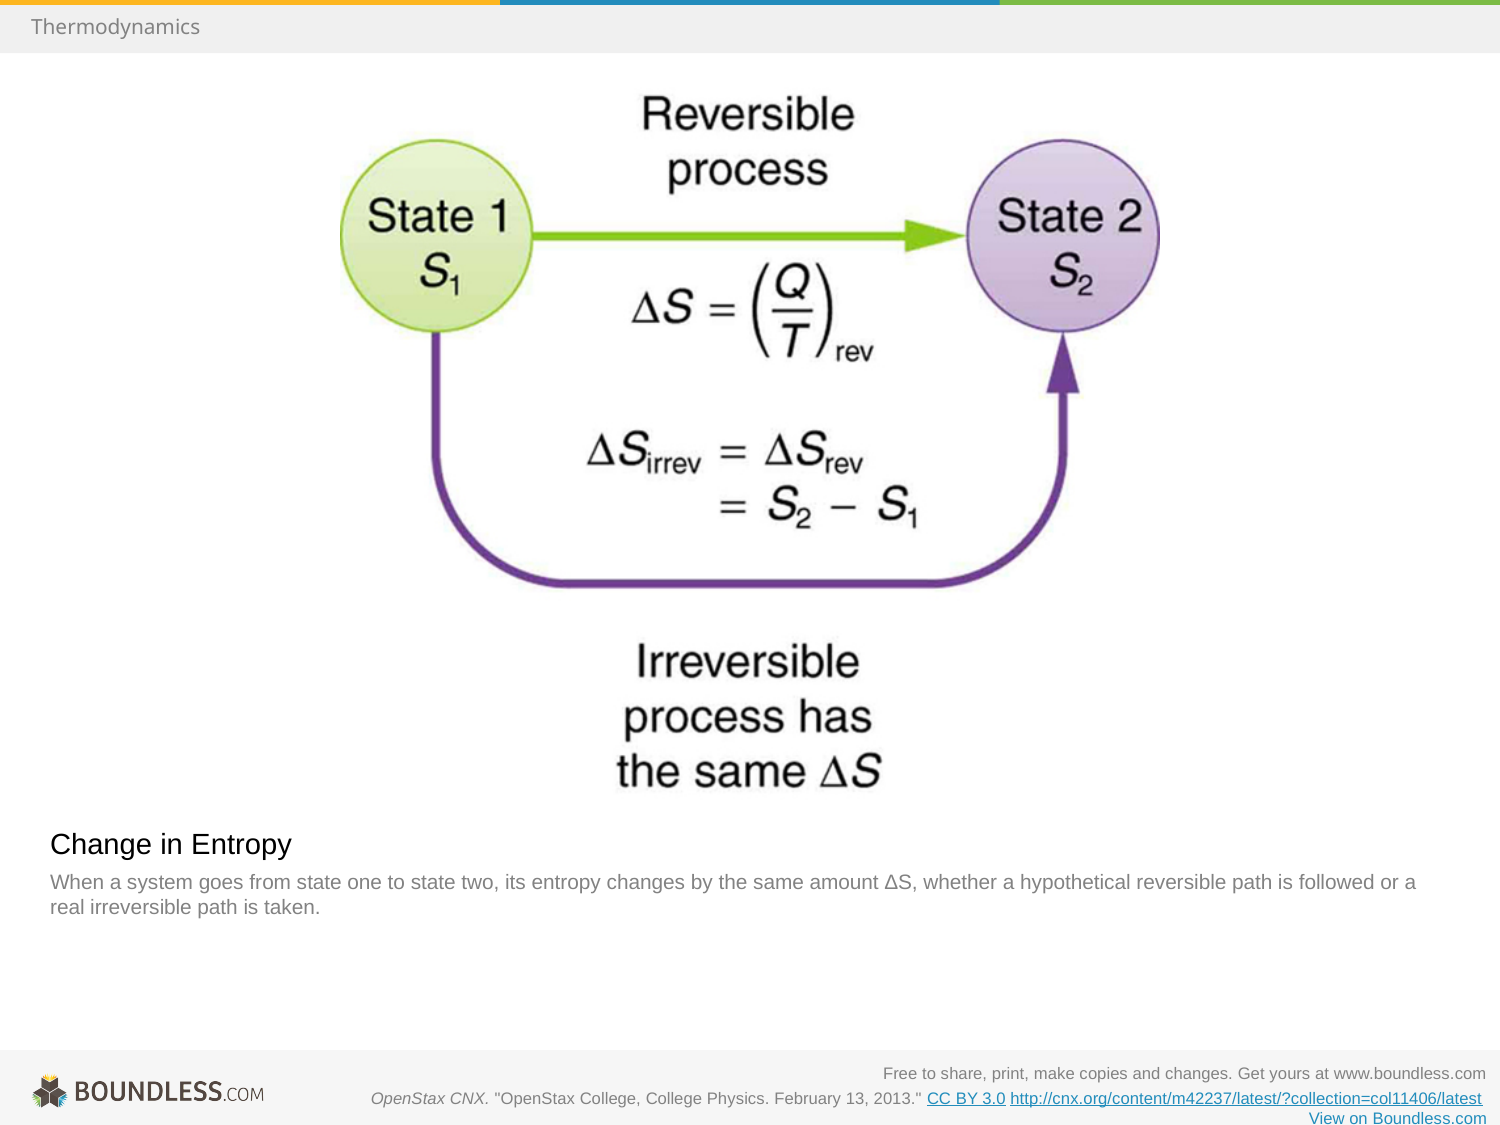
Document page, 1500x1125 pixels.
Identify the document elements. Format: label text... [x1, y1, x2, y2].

picture [340, 87, 1160, 801]
text_box [0, 1050, 1500, 1125]
text_box OpenStax CNX. "OpenStax College, College Physics. February 13, 2013." CC BY 3.0 http://cnx.org/content/m42237/latest/?collection=col11406/latest View on Boundless.com [274, 1087, 1488, 1125]
text_box Thermodynamics [31, 13, 1475, 38]
text_box Free to share, print, make copies and changes. Get yours at www.boundless.com [649, 1062, 1488, 1087]
picture [30, 1072, 265, 1109]
list Change in Entropy When a system goes from state one to state two, its entropy changes by the same amount ΔS, whether a hypothetical reversible path is followed or a real irreversible path is taken. [50, 825, 1450, 1038]
text_box [0, 2, 1500, 54]
